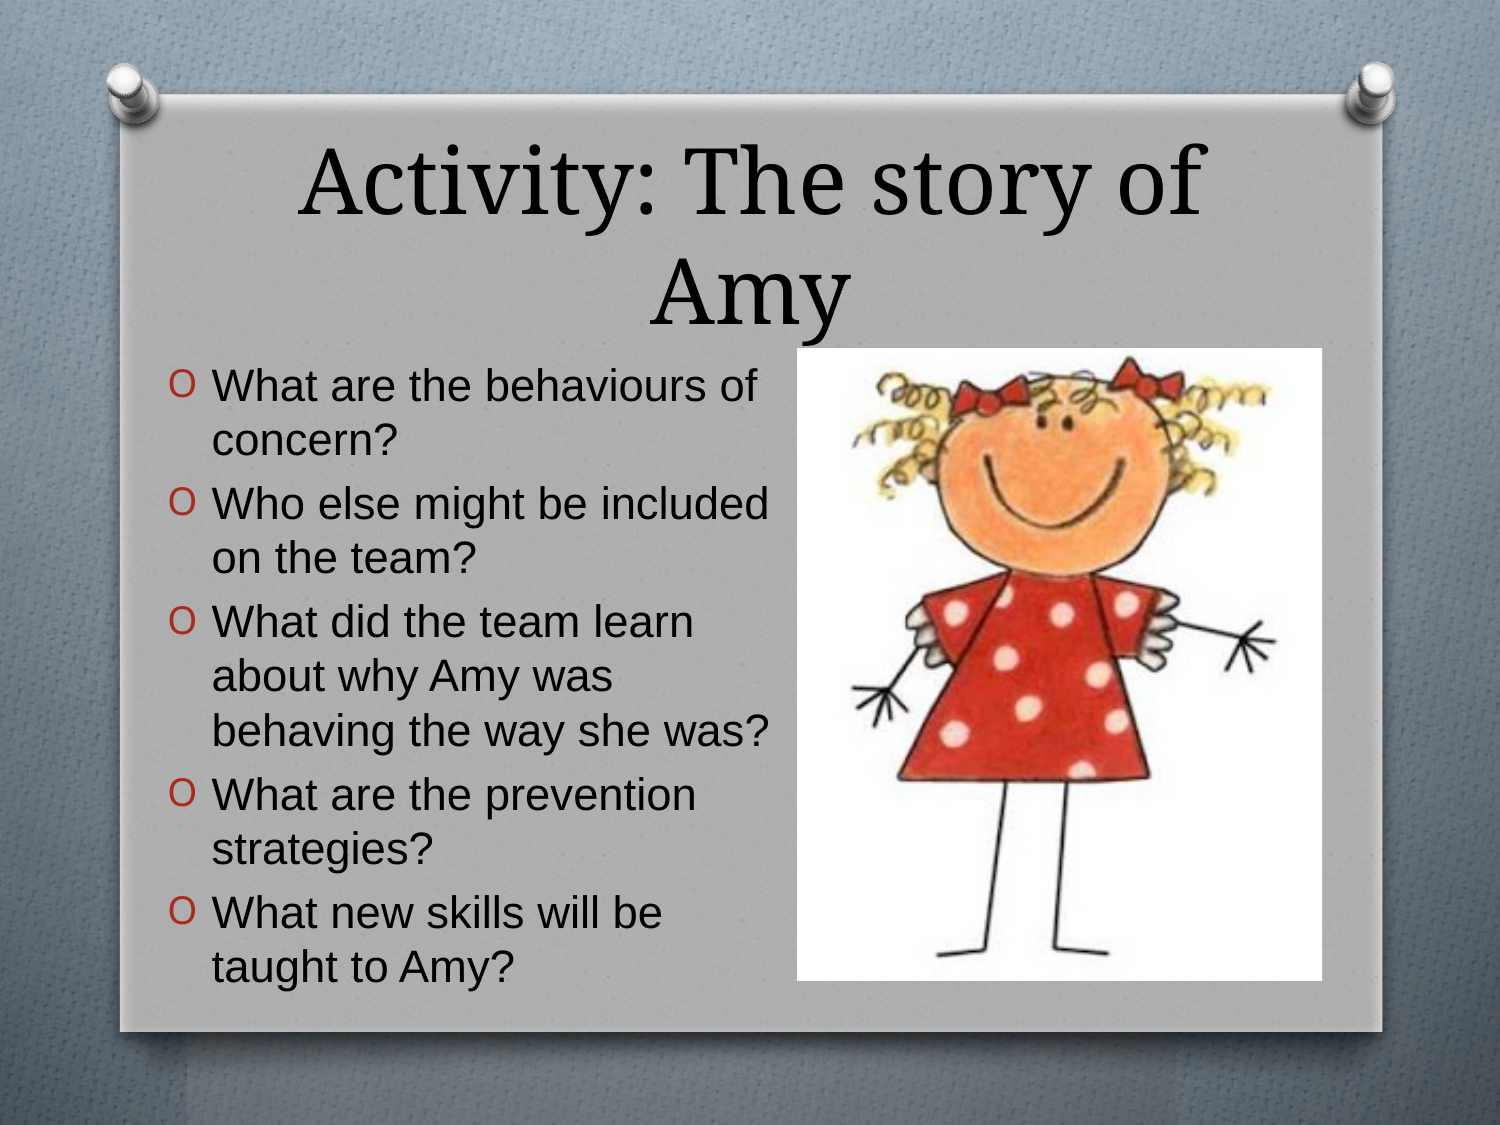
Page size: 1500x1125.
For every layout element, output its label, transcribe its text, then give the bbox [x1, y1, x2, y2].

picture [1317, 35, 1439, 156]
title Activity: The story of Amy [179, 134, 1323, 332]
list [796, 347, 1323, 1003]
list What are the behaviours of concern? Who else might be included on the team? What did the team learn about why Amy was behaving the way she was? What are the prevention strategies? What new skills will be taught to Amy? [152, 348, 796, 1003]
picture [75, 29, 198, 153]
